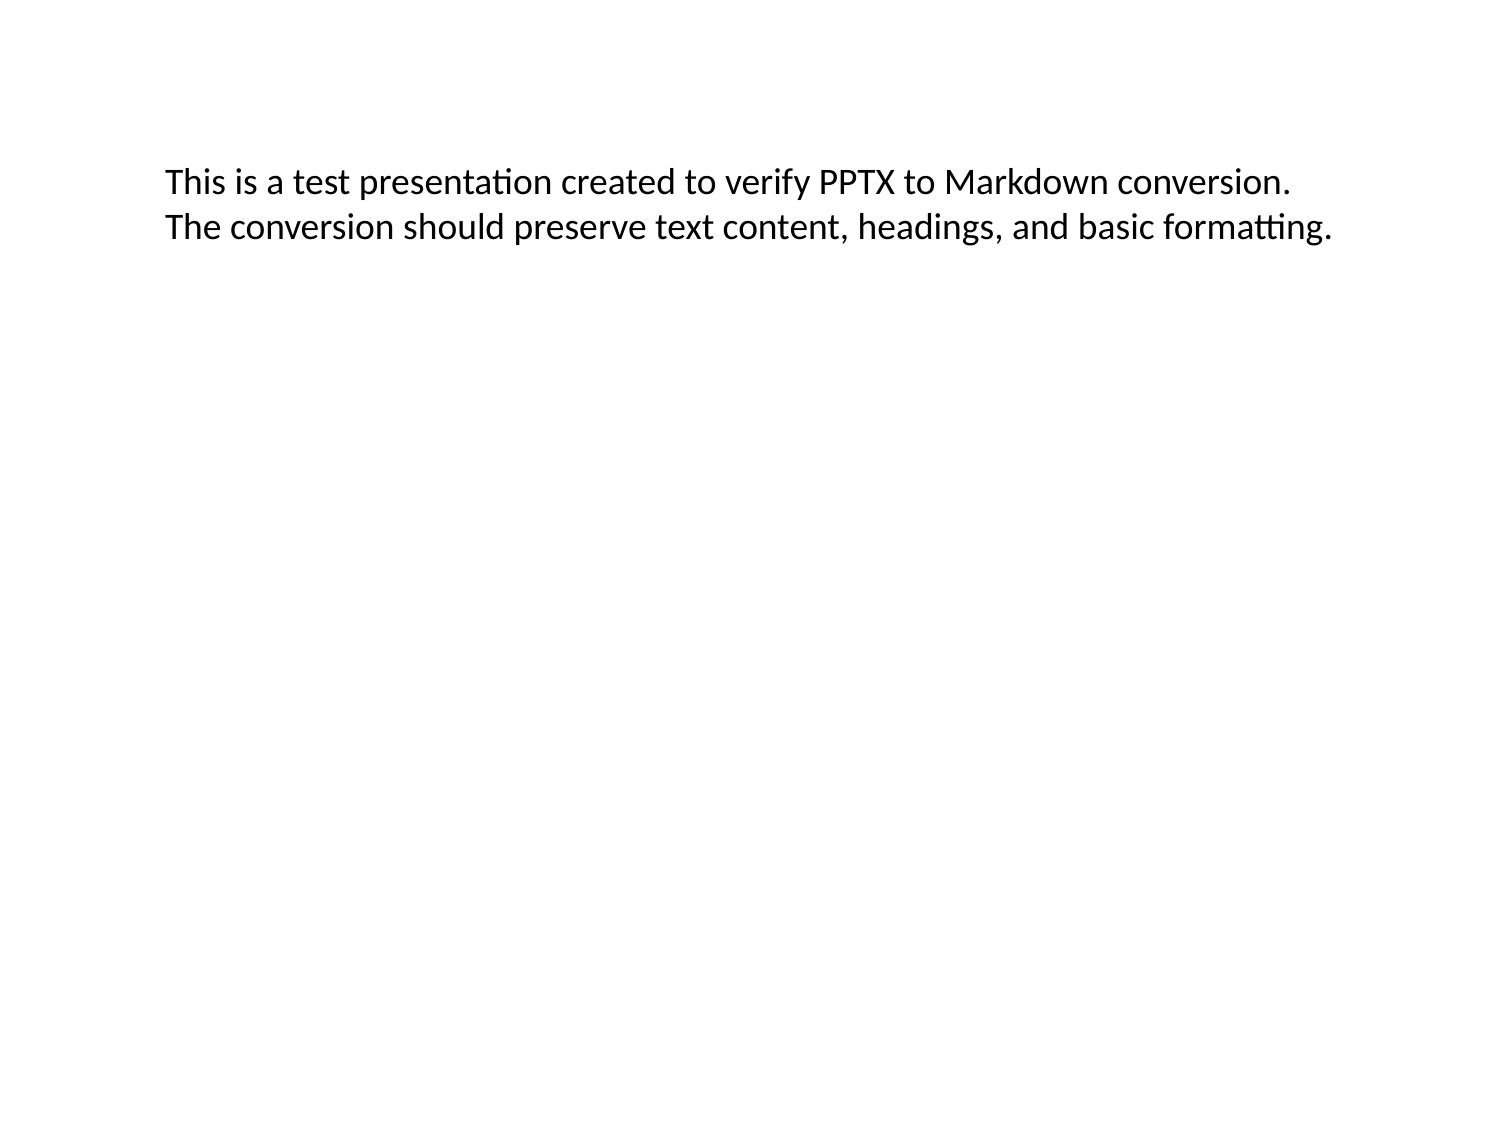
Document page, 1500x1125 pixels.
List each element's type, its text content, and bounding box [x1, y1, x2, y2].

text_box This is a test presentation created to verify PPTX to Markdown conversion. The conversion should preserve text content, headings, and basic formatting. [150, 149, 1350, 255]
